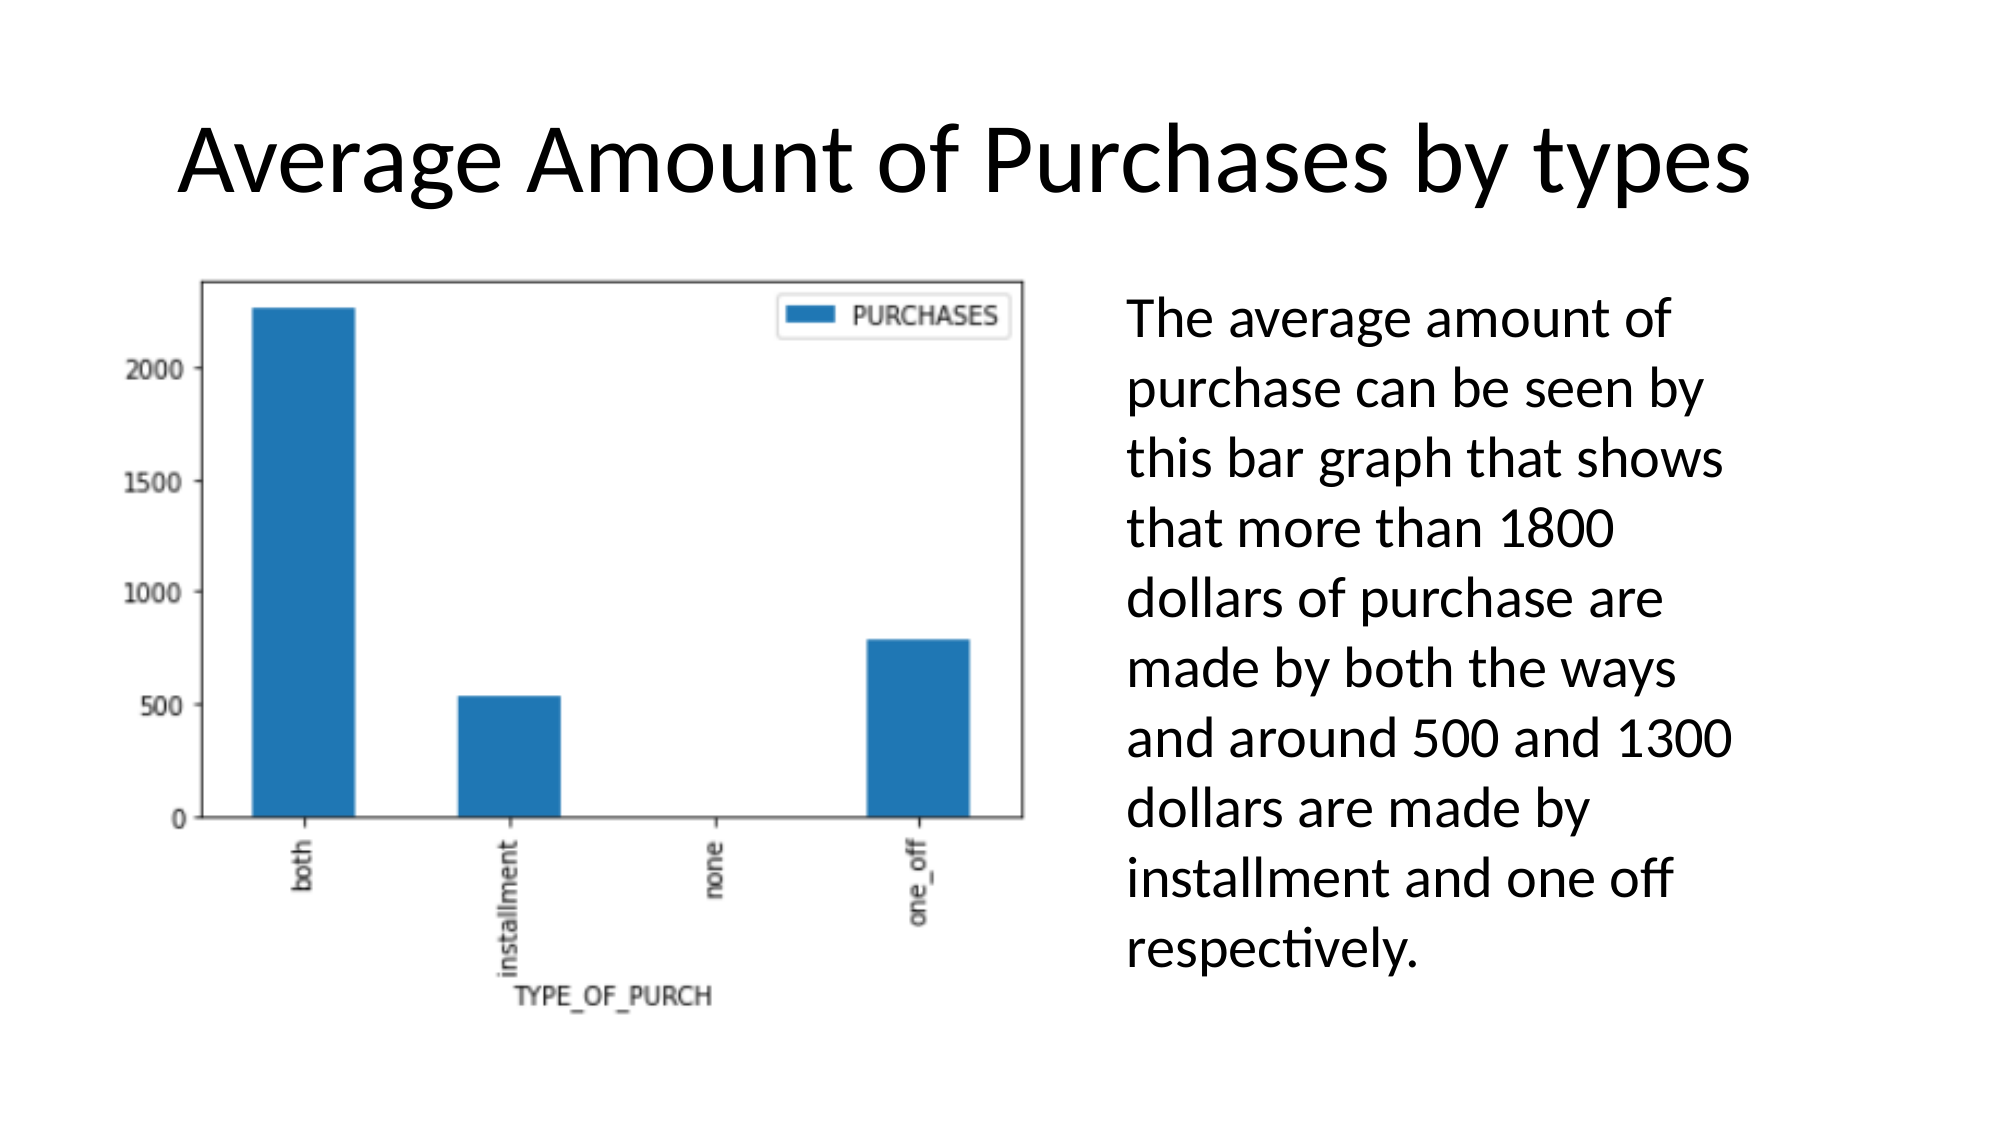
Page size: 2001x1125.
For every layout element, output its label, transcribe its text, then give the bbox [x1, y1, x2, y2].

text_box The average amount of purchase can be seen by this bar graph that shows that more than 1800 dollars of purchase are made by both the ways and around 500 and 1300 dollars are made by installment and one off respectively. [1113, 271, 1759, 986]
picture [95, 271, 1113, 1030]
text_box Average Amount of Purchases by types [162, 85, 1842, 220]
